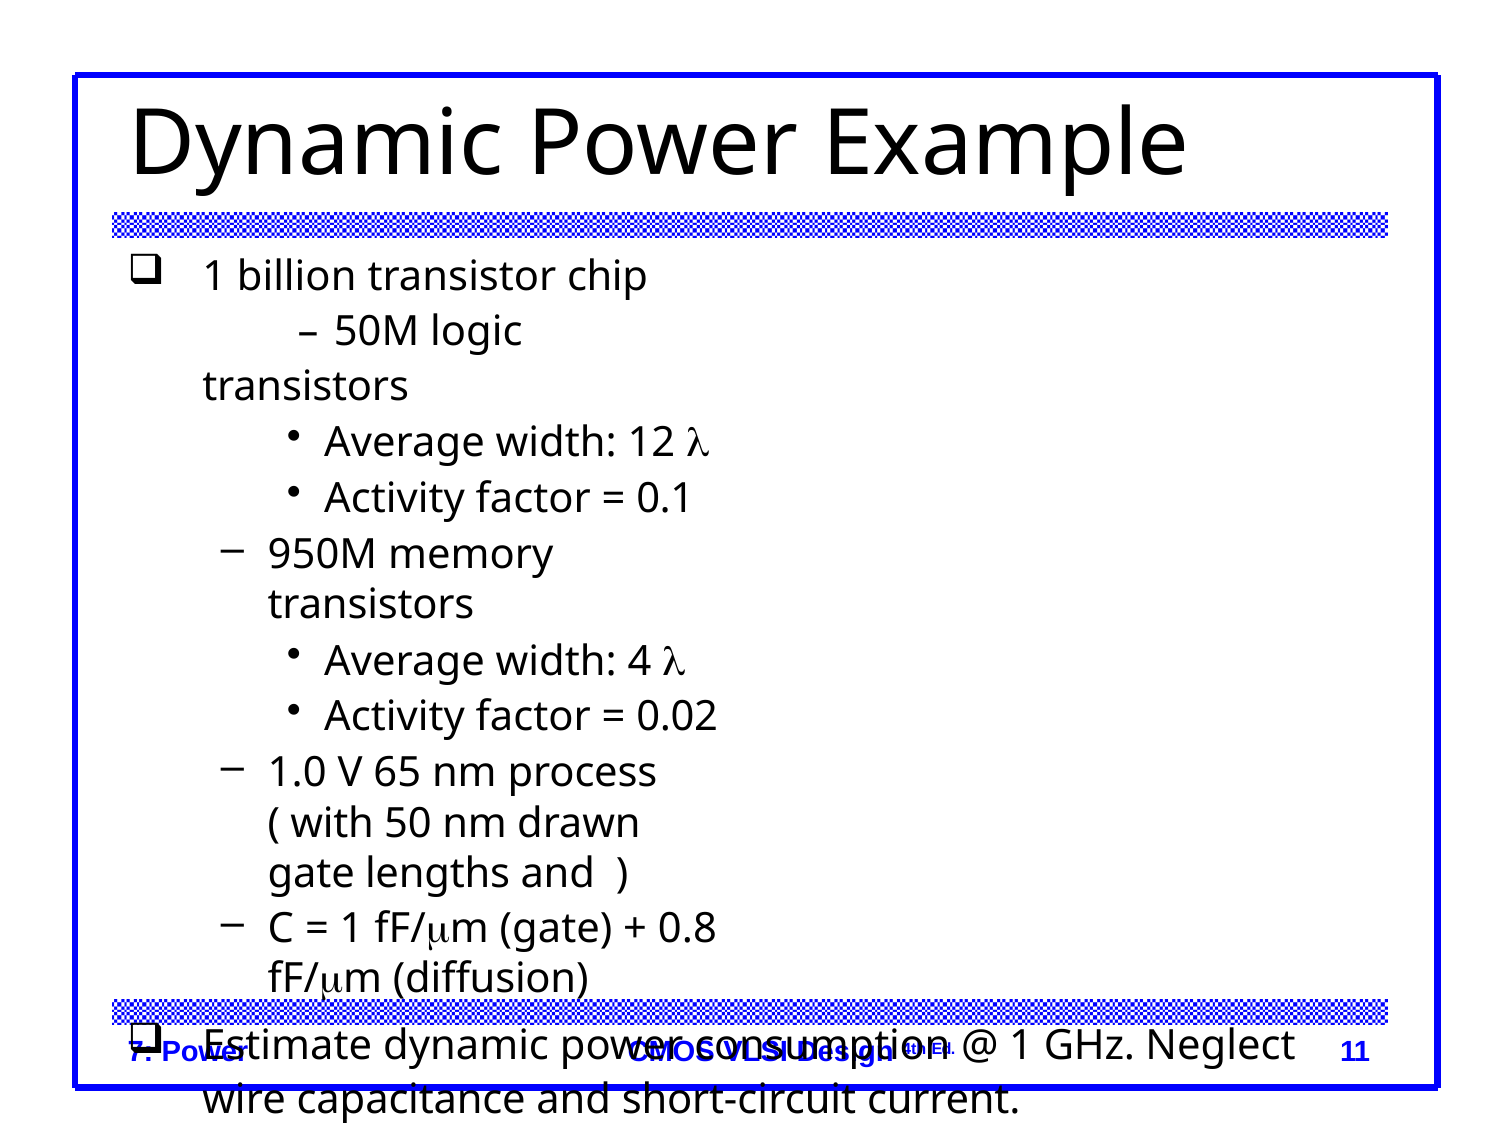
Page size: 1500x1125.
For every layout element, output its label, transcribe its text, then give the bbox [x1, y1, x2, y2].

slide_number 11 [1337, 1032, 1381, 1125]
picture [1374, 212, 1388, 238]
footer 7: Power [125, 1032, 252, 1125]
picture [112, 212, 126, 238]
slide_number CMOS VLSI Design 4th Ed. [625, 1032, 969, 1125]
title Dynamic Power Example [126, 80, 1374, 271]
picture [112, 999, 1388, 1025]
